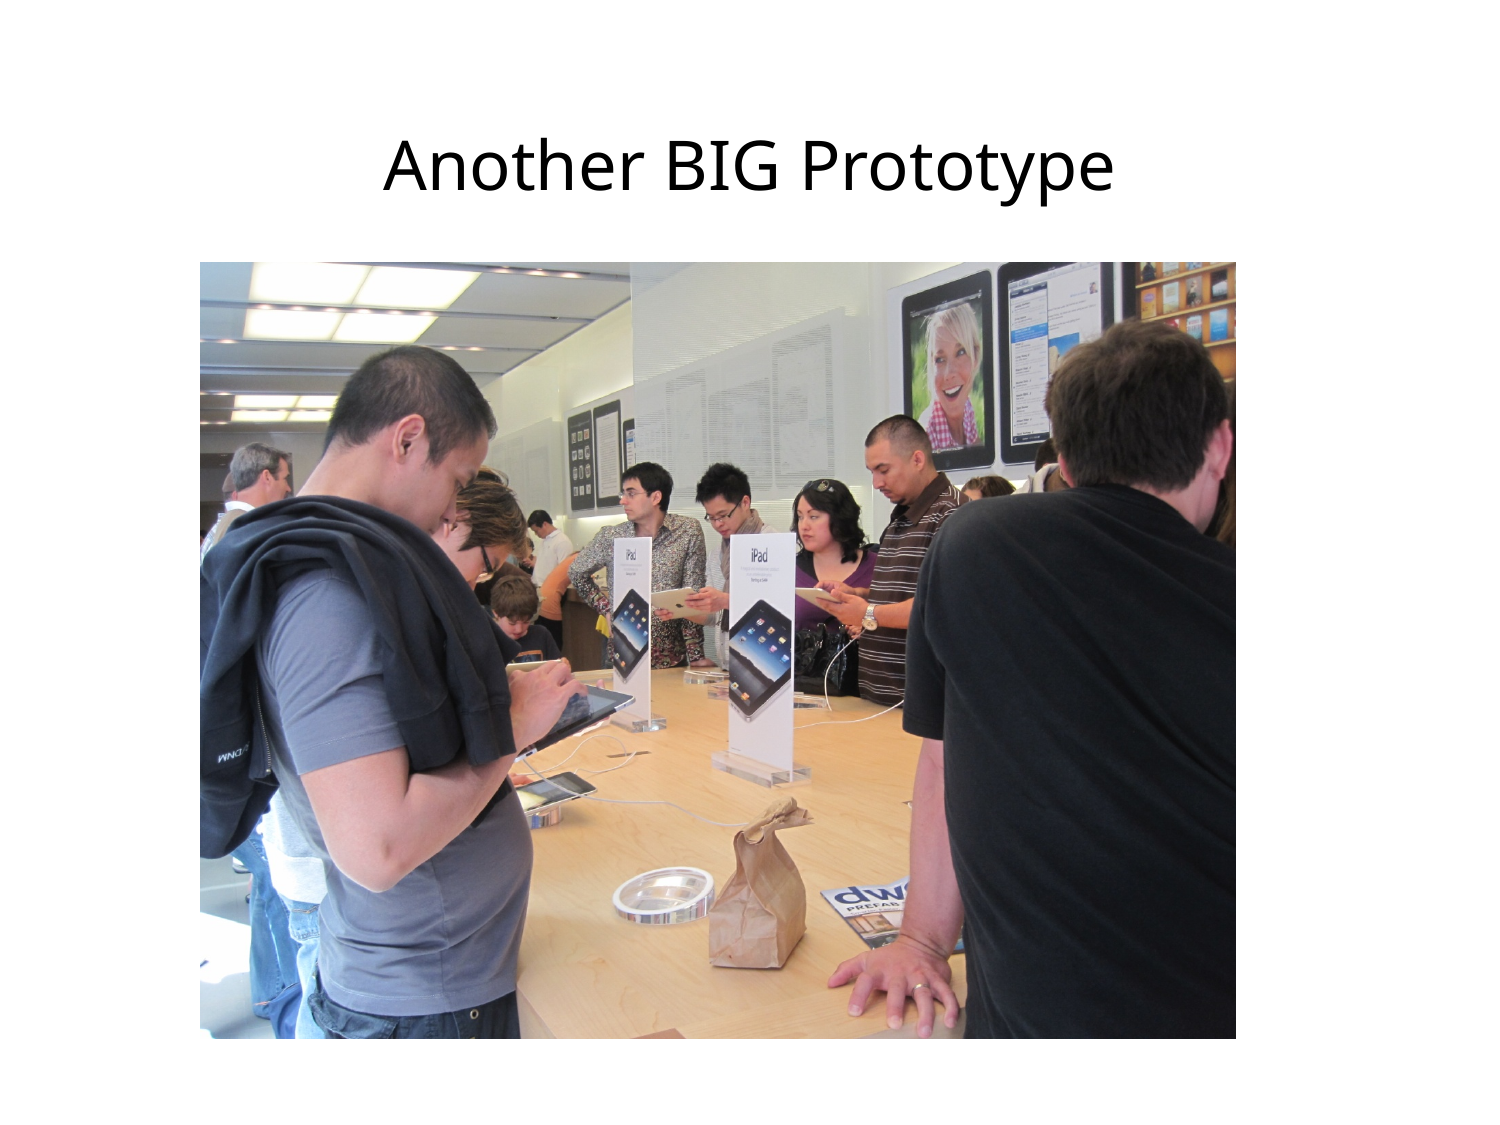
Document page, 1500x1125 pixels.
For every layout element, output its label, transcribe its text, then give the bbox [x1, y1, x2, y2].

picture [199, 262, 1236, 1039]
title Another BIG Prototype [103, 59, 1397, 278]
